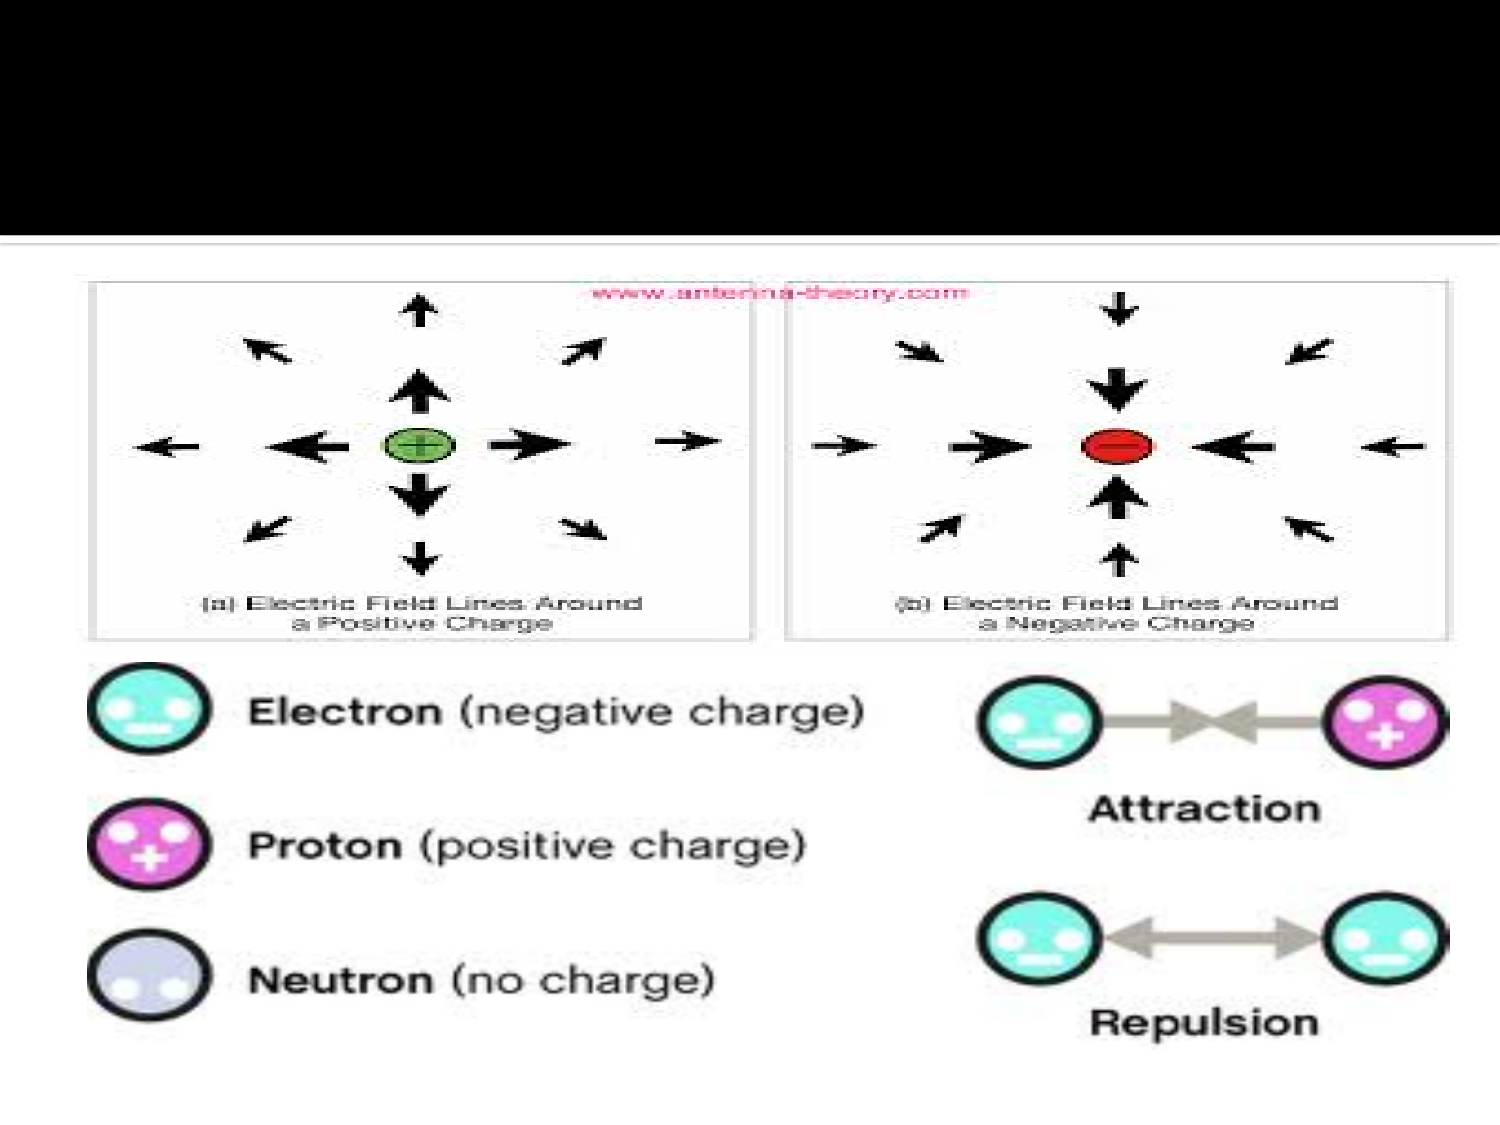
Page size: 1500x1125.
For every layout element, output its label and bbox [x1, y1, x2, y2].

picture [74, 274, 1463, 650]
picture [87, 662, 1450, 1050]
